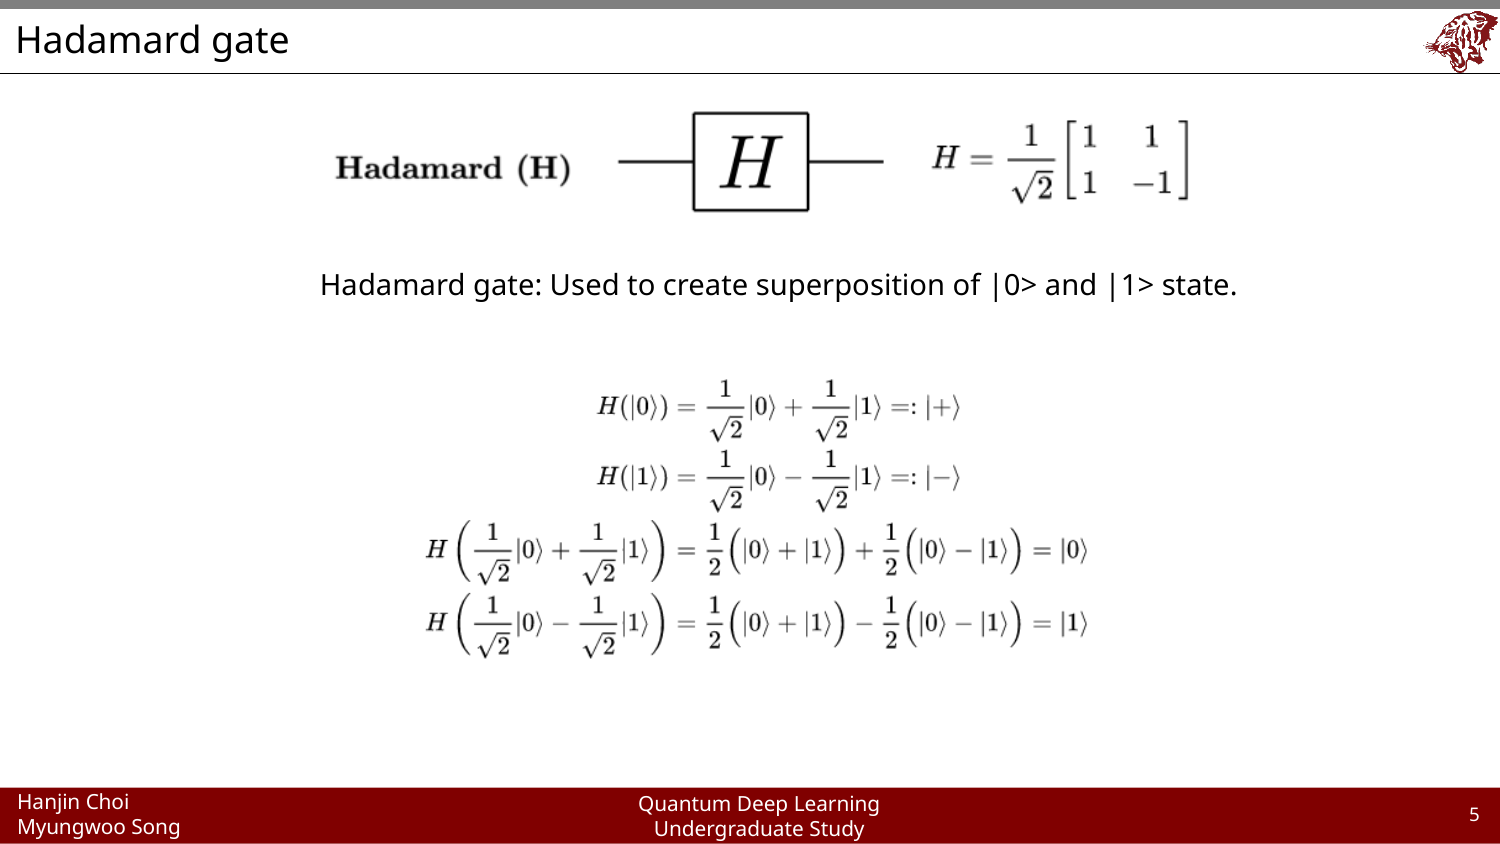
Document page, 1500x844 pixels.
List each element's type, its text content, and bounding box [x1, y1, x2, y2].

title Hadamard gate [0, 9, 1314, 74]
picture [1422, 11, 1498, 73]
picture [313, 114, 585, 211]
picture [421, 376, 1094, 661]
slide_number ‹#› [1157, 792, 1495, 838]
picture [606, 101, 894, 224]
text_box Hadamard gate: Used to create superposition of |0> and |1> state. [304, 251, 1338, 437]
picture [931, 115, 1196, 209]
